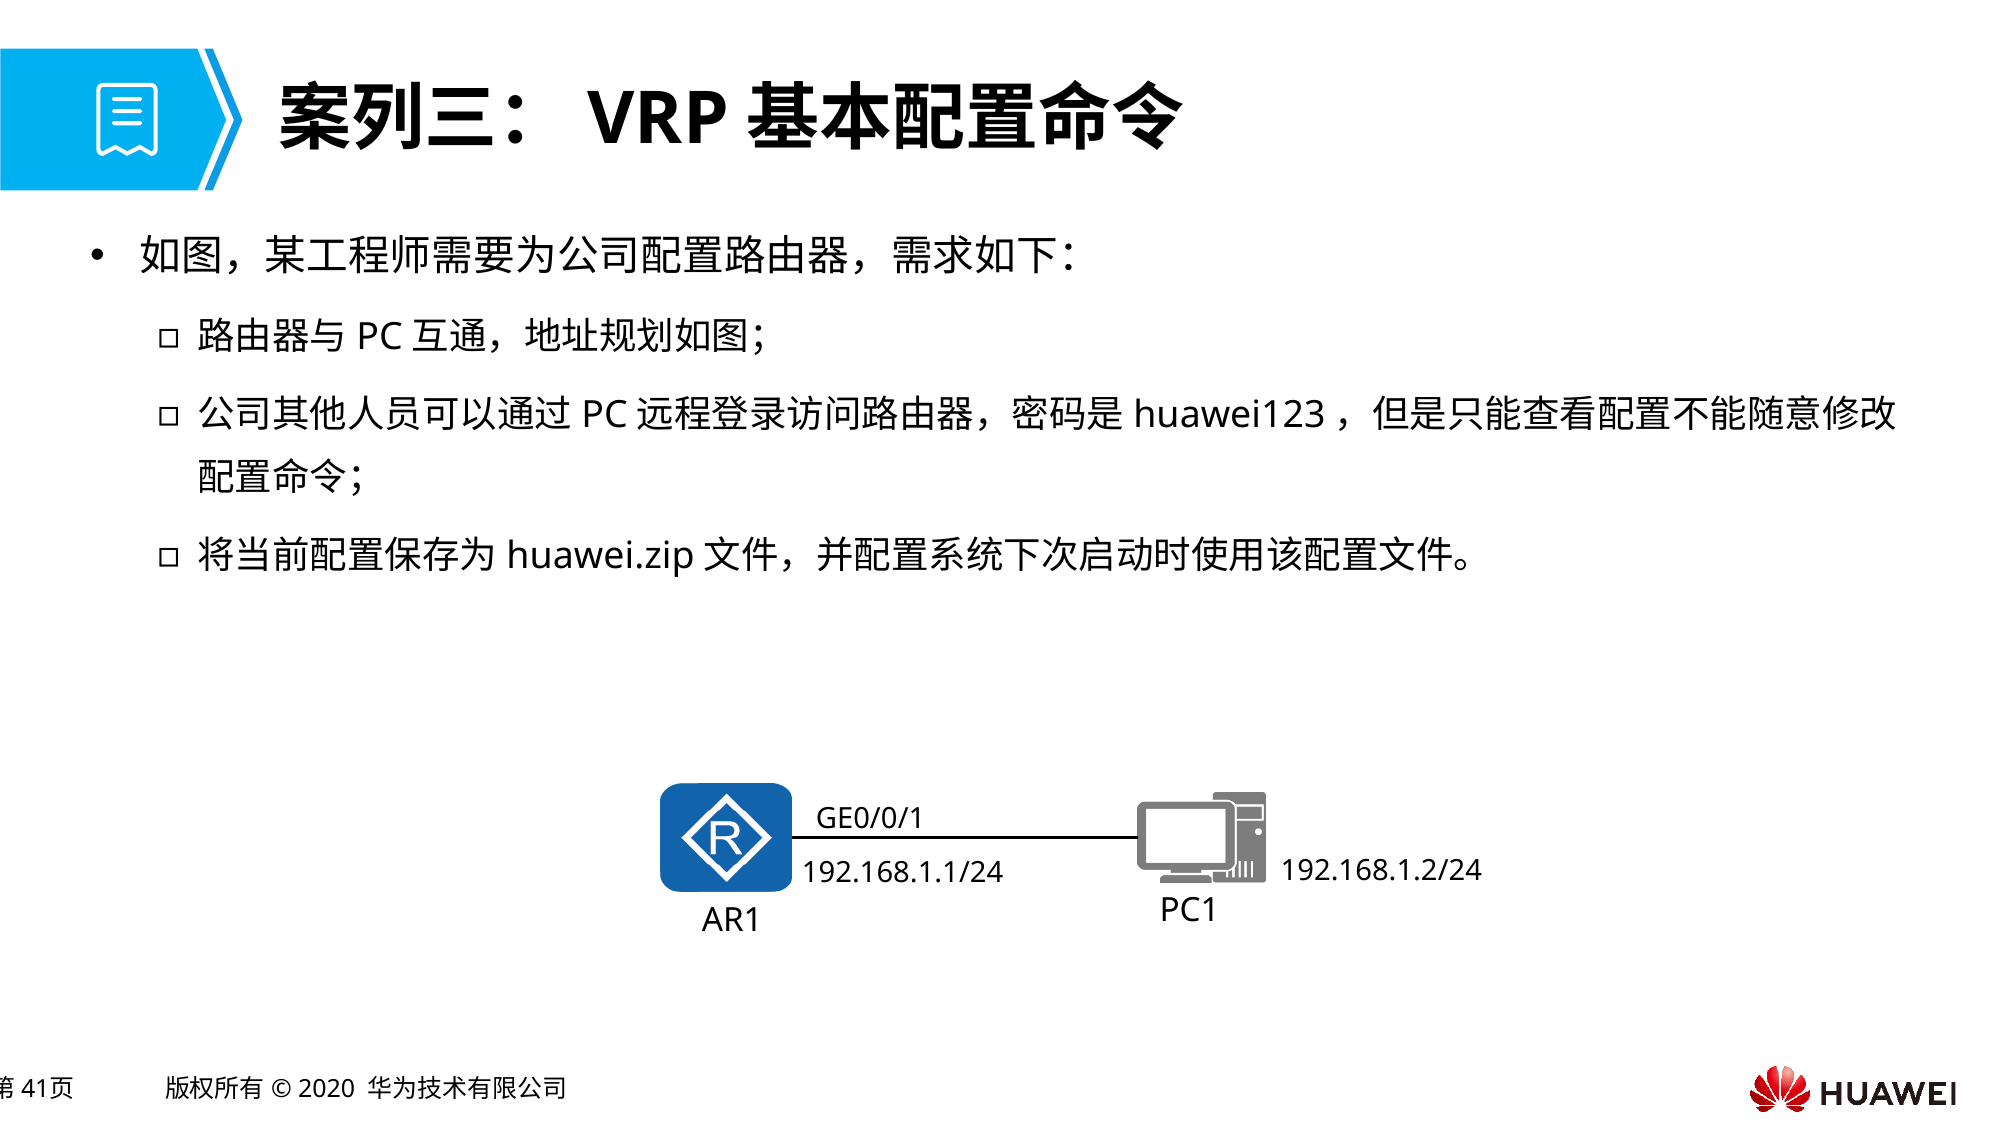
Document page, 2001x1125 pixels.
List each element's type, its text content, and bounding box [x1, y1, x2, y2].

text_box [659, 783, 1499, 947]
picture [1750, 1066, 1956, 1112]
title 案列三：VRP基本配置命令 [261, 67, 1874, 173]
list 如图，某工程师需要为公司配置路由器，需求如下： 路由器与PC互通，地址规划如图； 公司其他人员可以通过PC远程登录访问路由器，密码是huawei123，但是只能查看配置不能随意修改配置命令； 将当前配置保存为huawei.zip文件，并配置系统下次启动时使用该配置文件。 [76, 202, 1927, 971]
